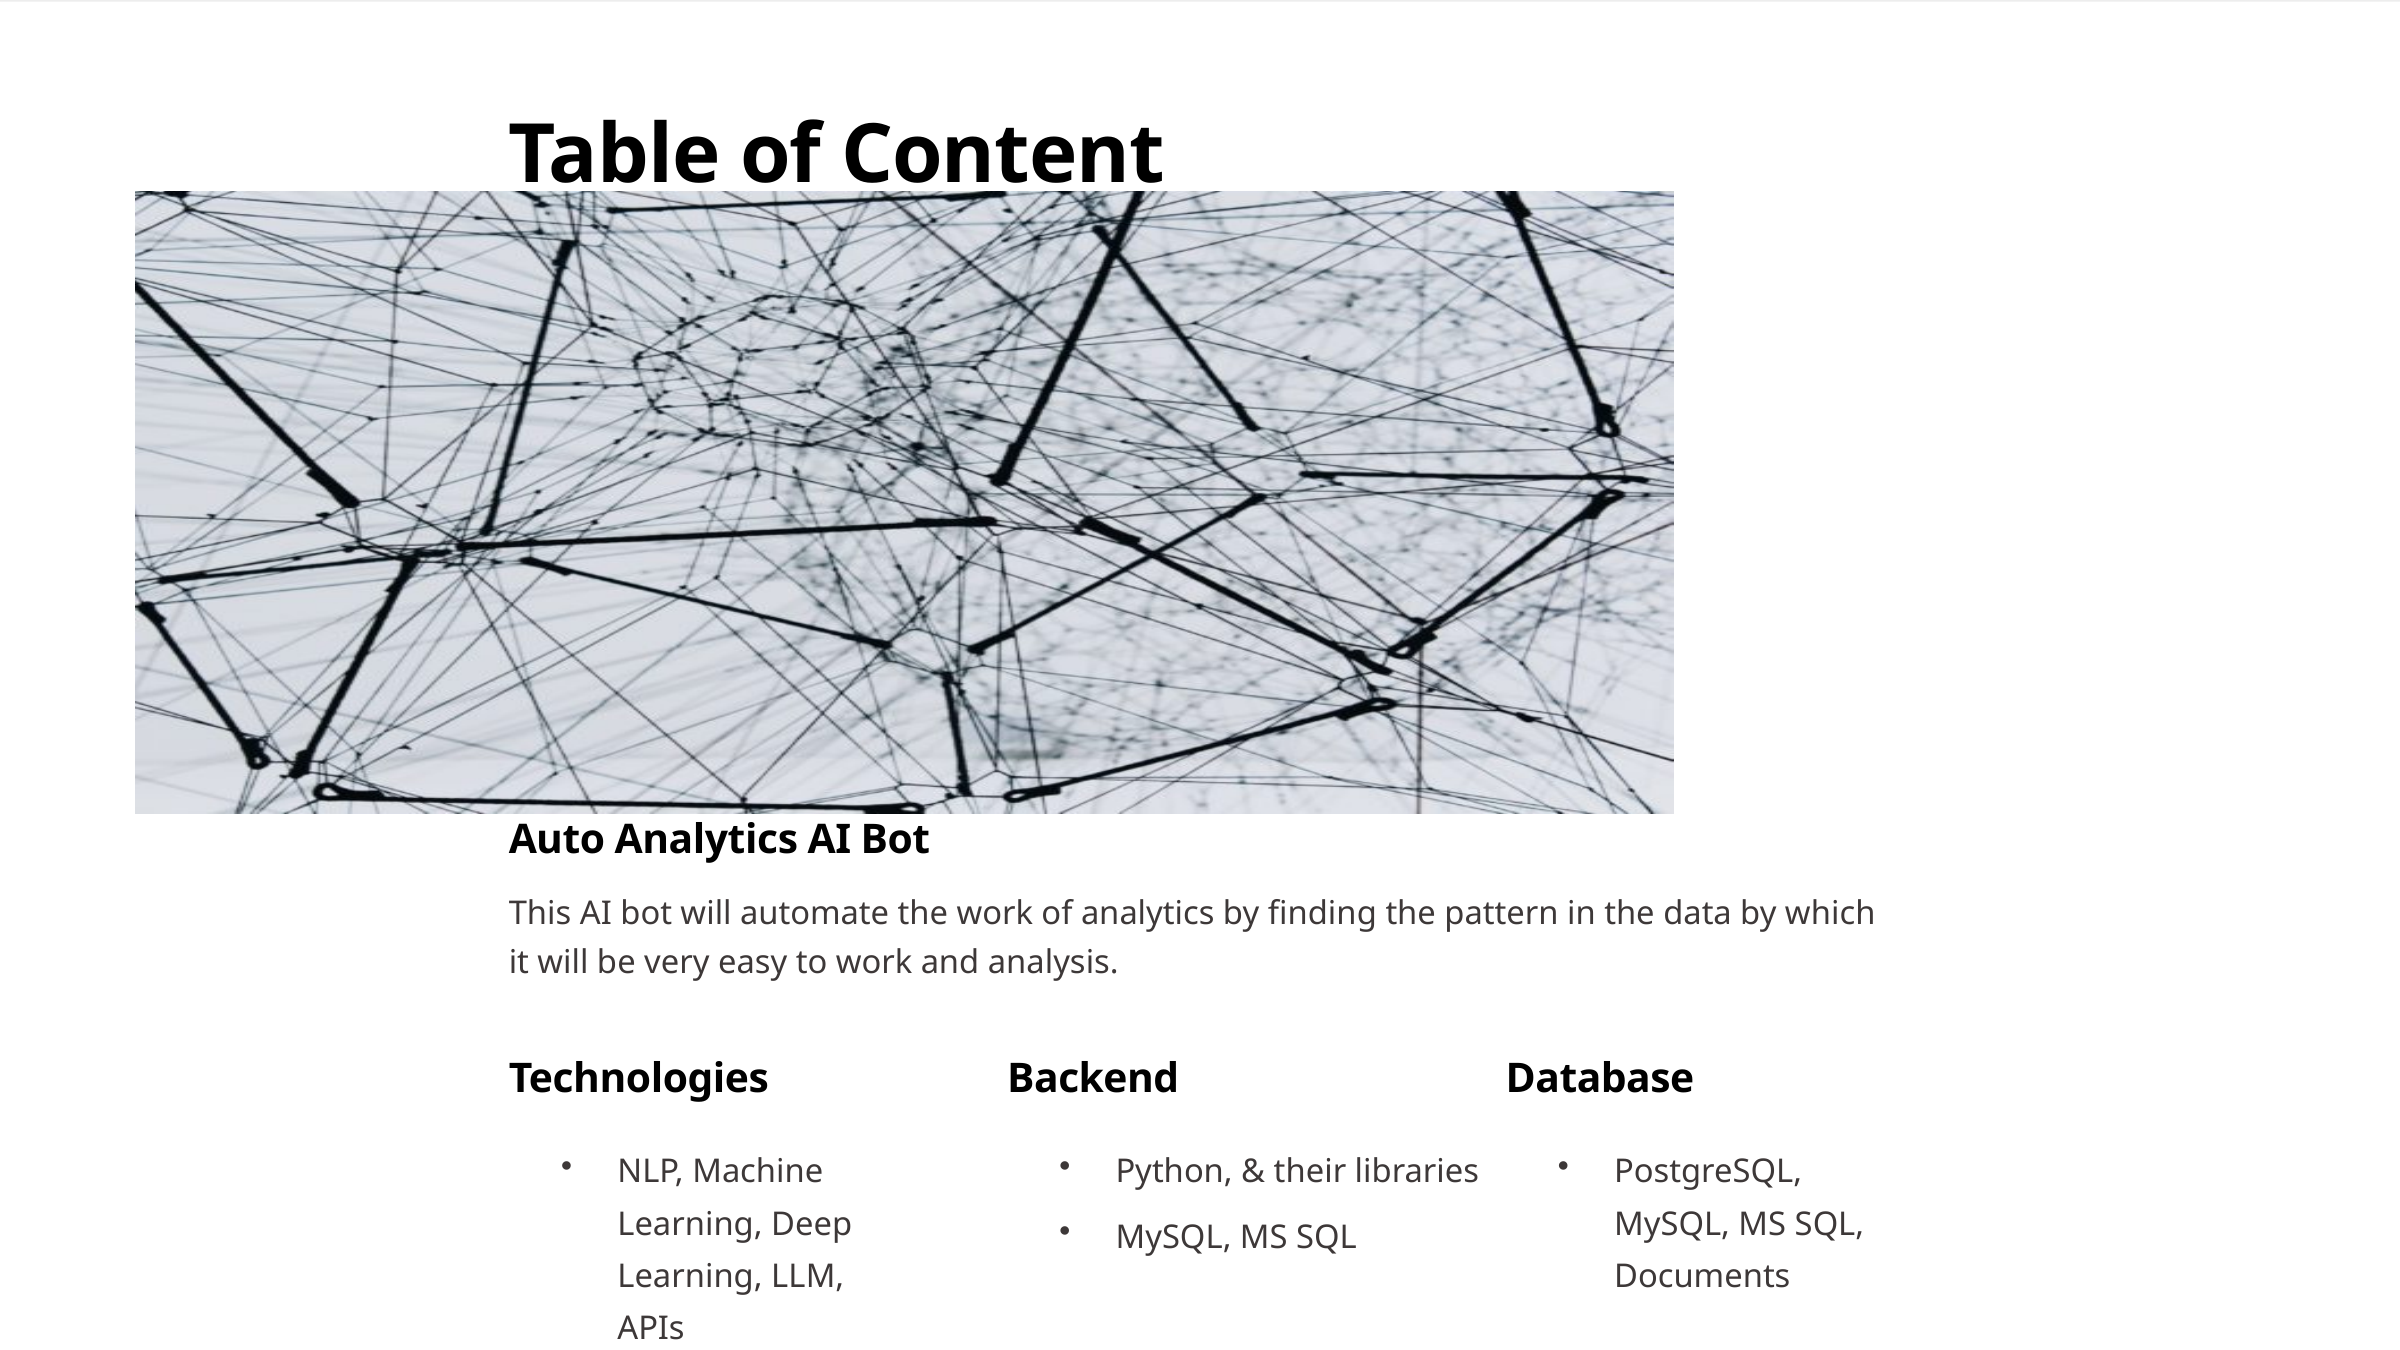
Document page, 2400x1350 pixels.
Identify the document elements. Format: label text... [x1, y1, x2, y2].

text_box Backend [992, 1041, 1320, 1093]
text_box [0, 1, 2400, 1350]
text_box Technologies [493, 1041, 821, 1093]
text_box Table of Content [493, 89, 1190, 191]
text_box Database [1490, 1041, 1818, 1093]
text_box Auto Analytics AI Bot [493, 814, 942, 855]
text_box This AI bot will automate the work of analytics by finding the pattern in the data by which it will be very easy to work and analysis. [494, 874, 1906, 973]
text_box Python, & their libraries [1044, 1129, 1410, 1182]
picture [135, 191, 1674, 814]
text_box MySQL, MS SQL [1044, 1194, 1410, 1248]
text_box PostgreSQL, MySQL, MS SQL, Documents [1543, 1129, 1909, 1235]
text_box NLP, Machine Learning, Deep Learning, LLM, APIs [546, 1129, 912, 1235]
